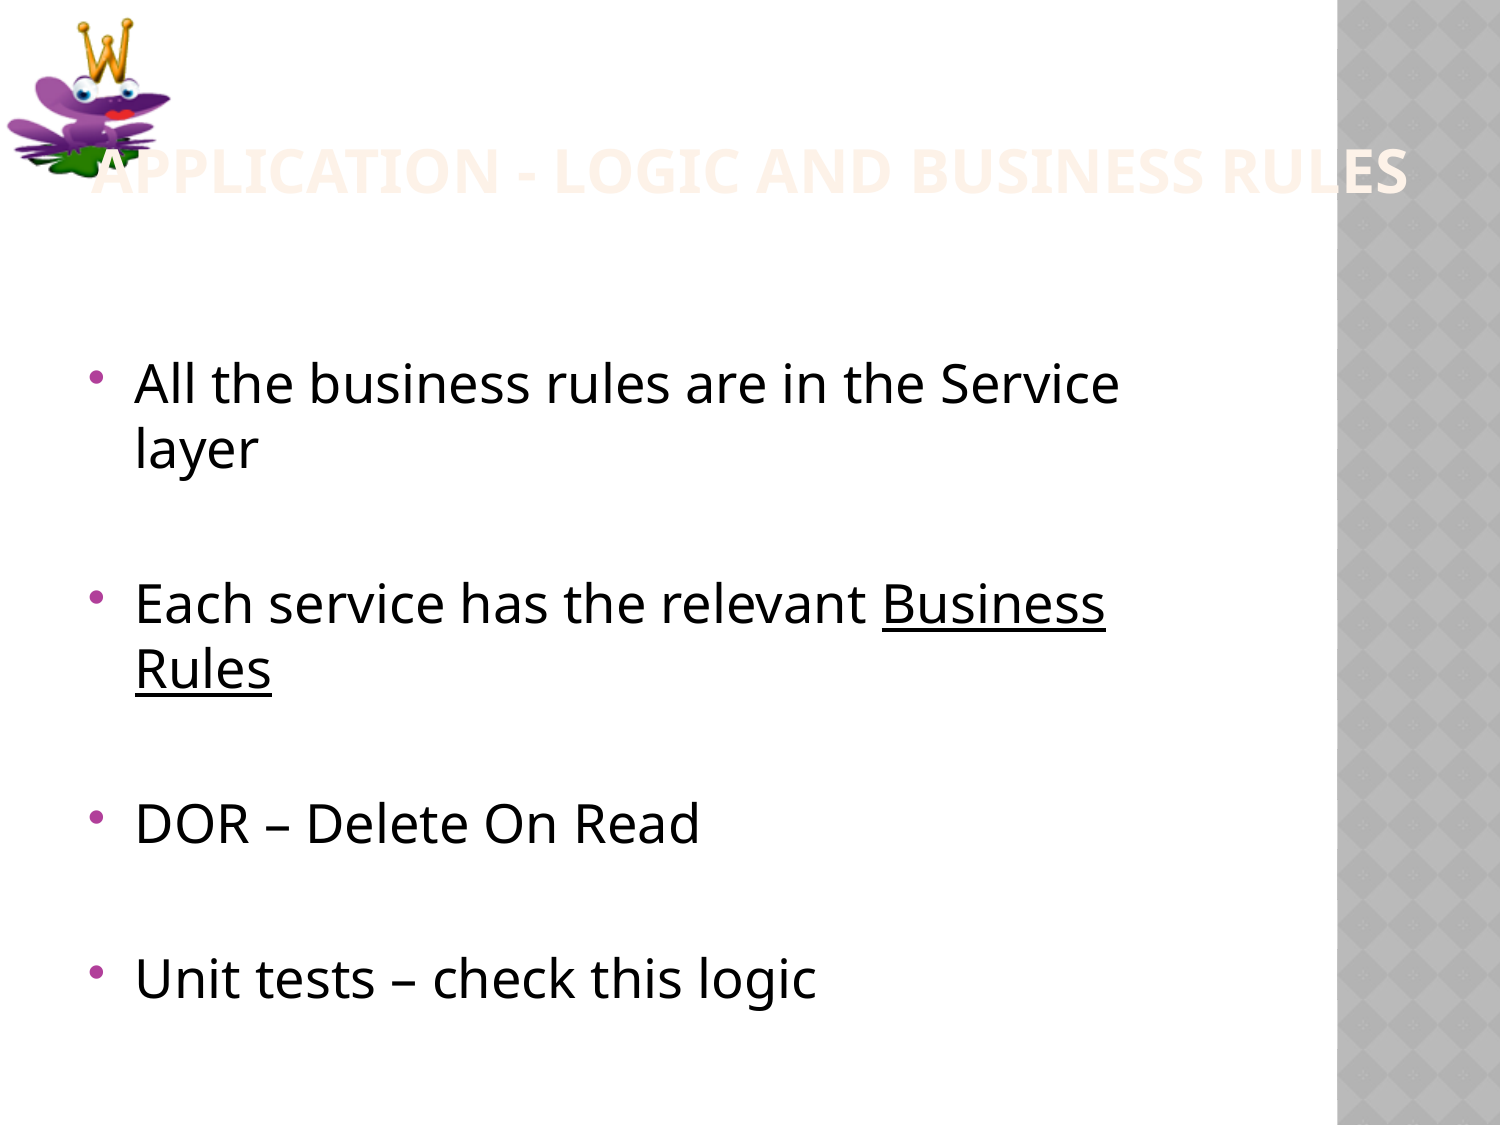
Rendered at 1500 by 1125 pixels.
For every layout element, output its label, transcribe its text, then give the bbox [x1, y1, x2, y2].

picture [0, 3, 243, 198]
text_box Application - Logic and Business rules [74, 87, 1425, 250]
list All the business rules are in the Service layer Each service has the relevant Business Rules DOR – Delete On Read Unit tests – check this logic [75, 264, 1263, 1059]
